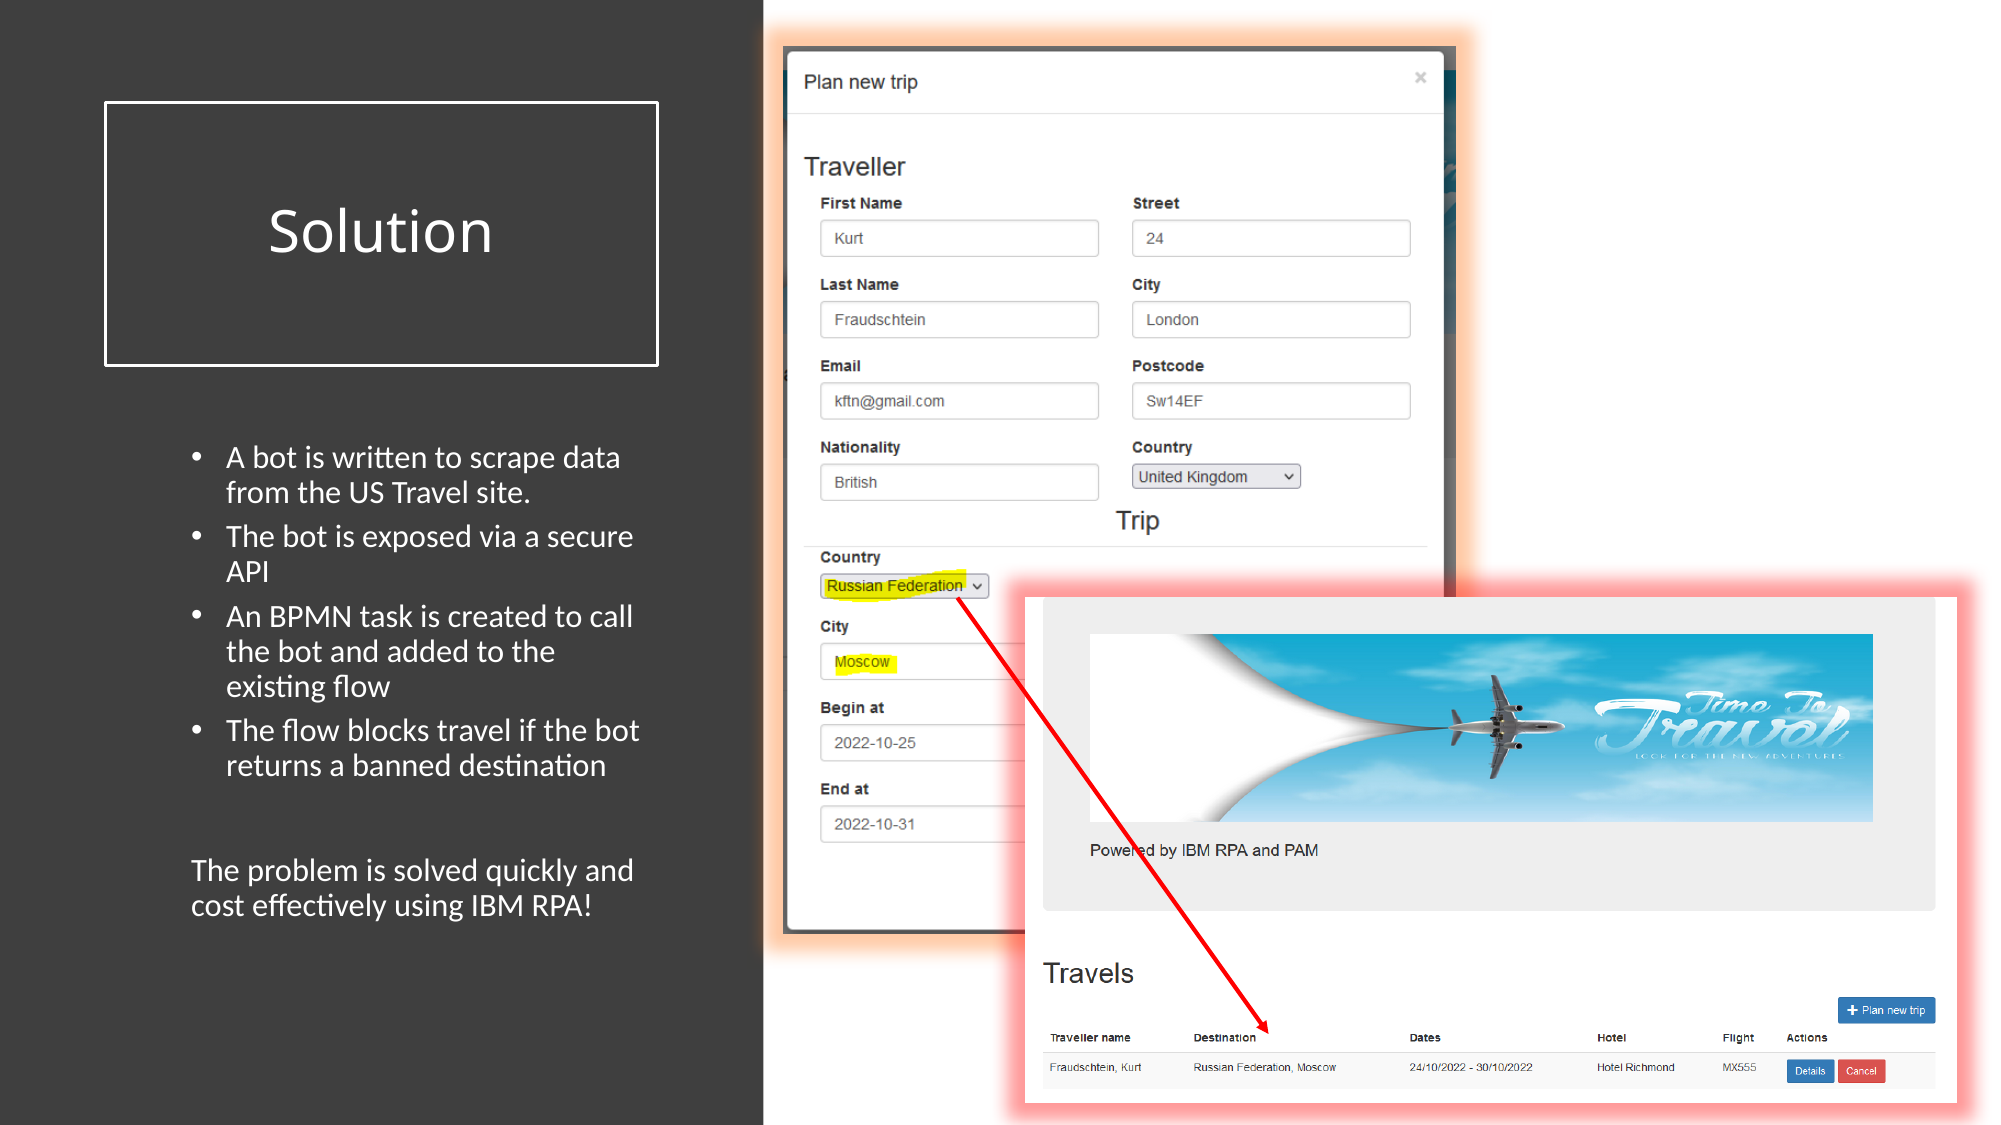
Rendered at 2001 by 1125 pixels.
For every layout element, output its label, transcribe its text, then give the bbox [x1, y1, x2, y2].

title Solution [105, 102, 658, 366]
picture [783, 46, 1957, 1103]
text_box [758, 28, 764, 950]
text_box [0, 0, 764, 1125]
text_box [957, 597, 1269, 1034]
list A bot is written to scrape data from the US Travel site. The bot is exposed via a secure API An BPMN task is created to call the bot and added to the existing flow The flow blocks travel if the bot returns a banned destination The problem is solved quickly and cost effectively using IBM RPA! [105, 432, 658, 994]
